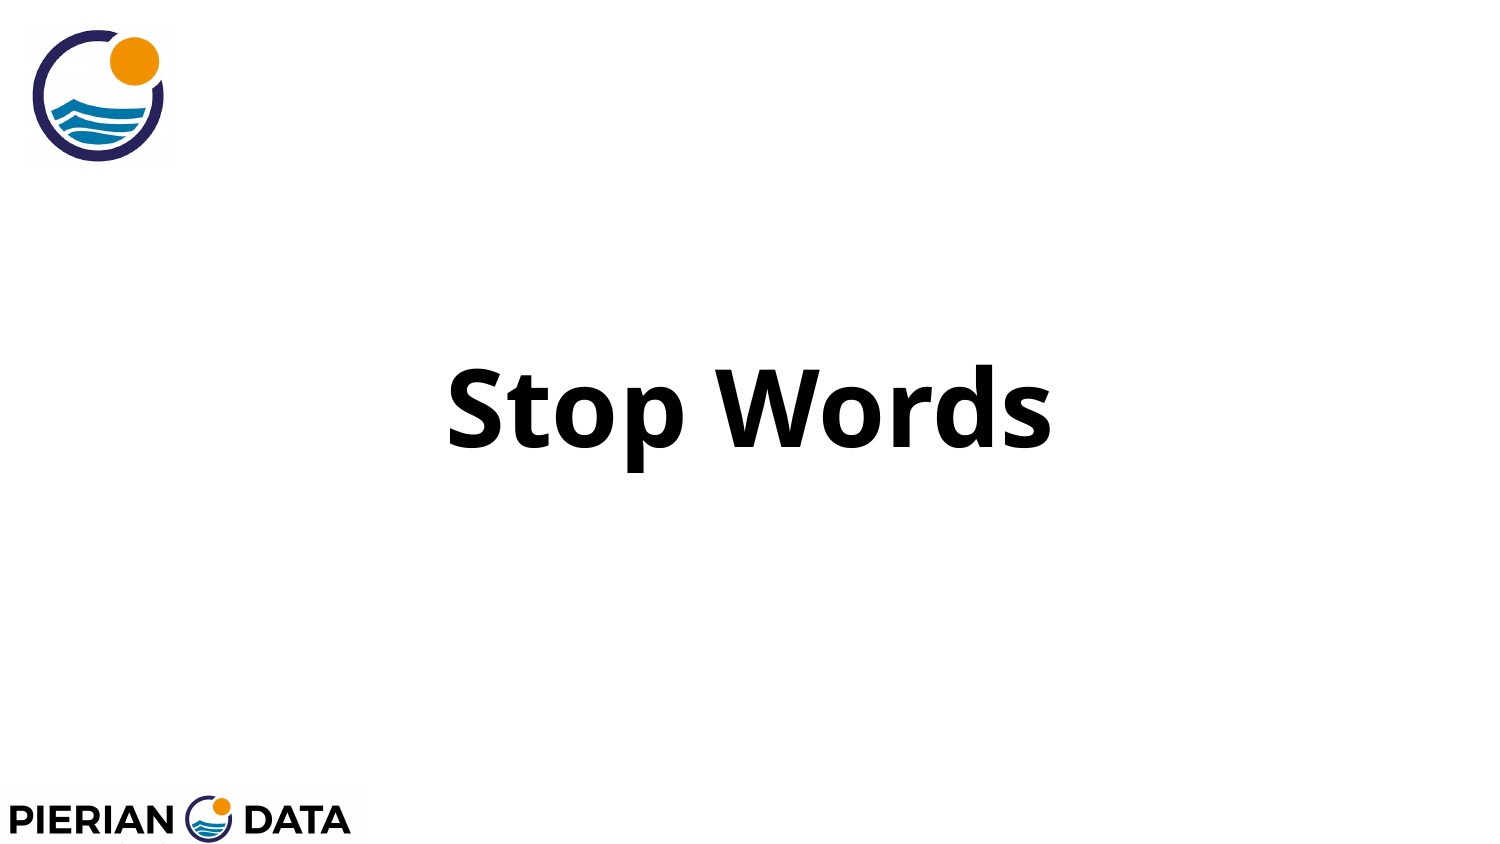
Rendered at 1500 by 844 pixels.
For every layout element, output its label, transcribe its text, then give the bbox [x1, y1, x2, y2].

picture [0, 787, 368, 844]
title Stop Words [51, 253, 1449, 484]
picture [24, 24, 172, 167]
